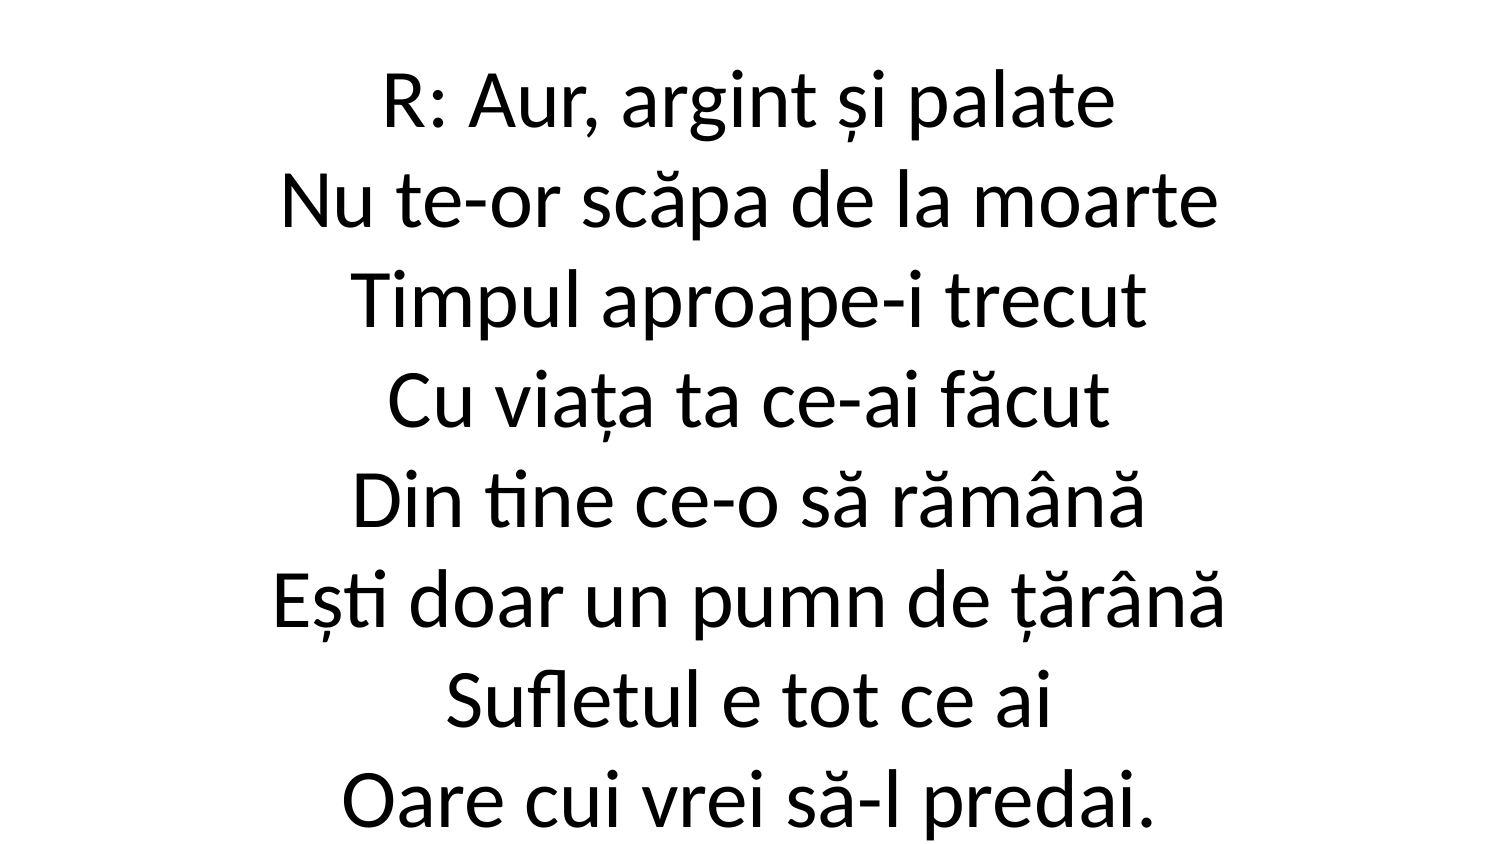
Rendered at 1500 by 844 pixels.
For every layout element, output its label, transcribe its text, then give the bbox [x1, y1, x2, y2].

text_box R: Aur, argint și palate Nu te-or scăpa de la moarte Timpul aproape-i trecut Cu viața ta ce-ai făcut Din tine ce-o să rămână Ești doar un pumn de țărână Sufletul e tot ce ai Oare cui vrei să-l predai. [256, 0, 1244, 844]
